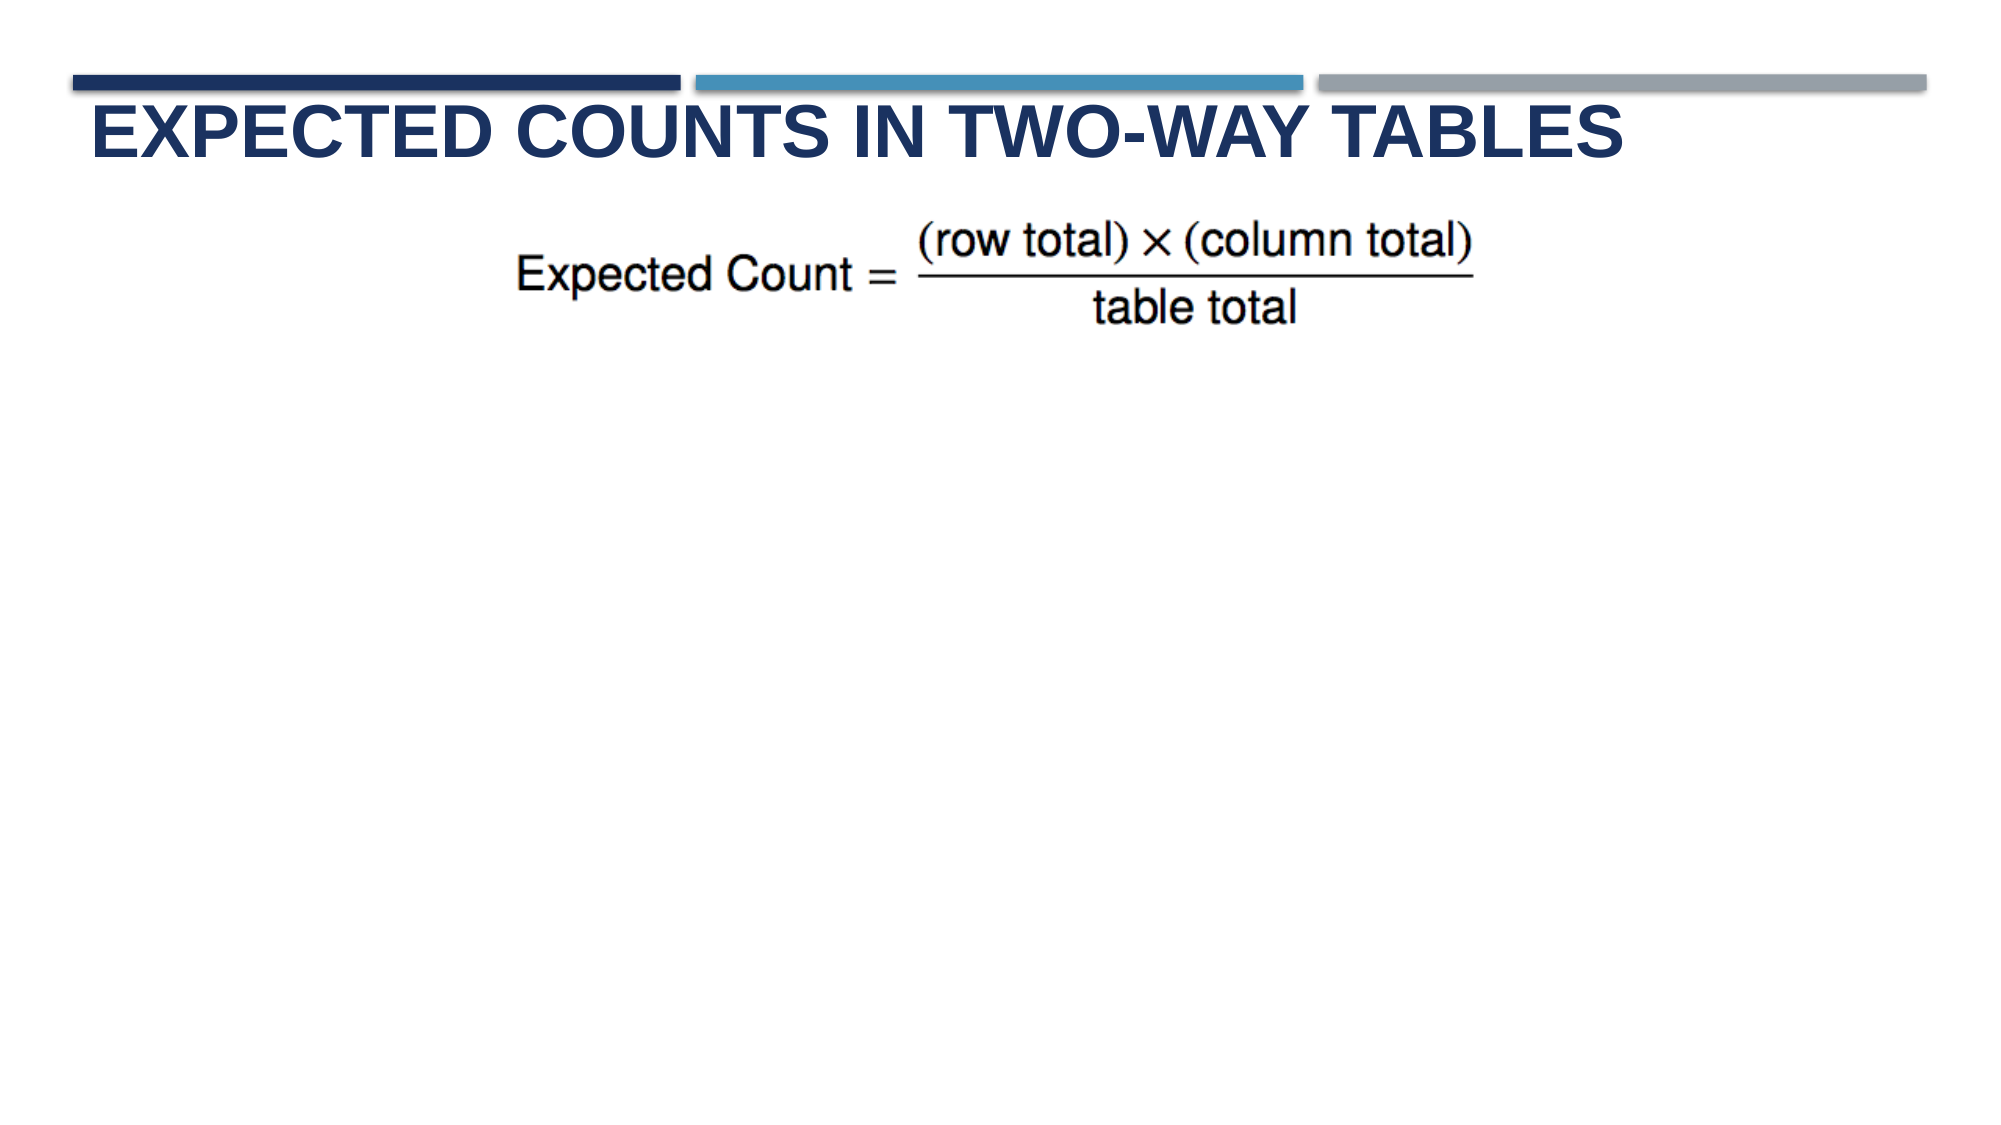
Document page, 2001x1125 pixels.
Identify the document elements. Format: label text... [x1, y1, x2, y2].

title Expected counts in two-way tables [75, 0, 1675, 188]
picture [490, 197, 1492, 348]
